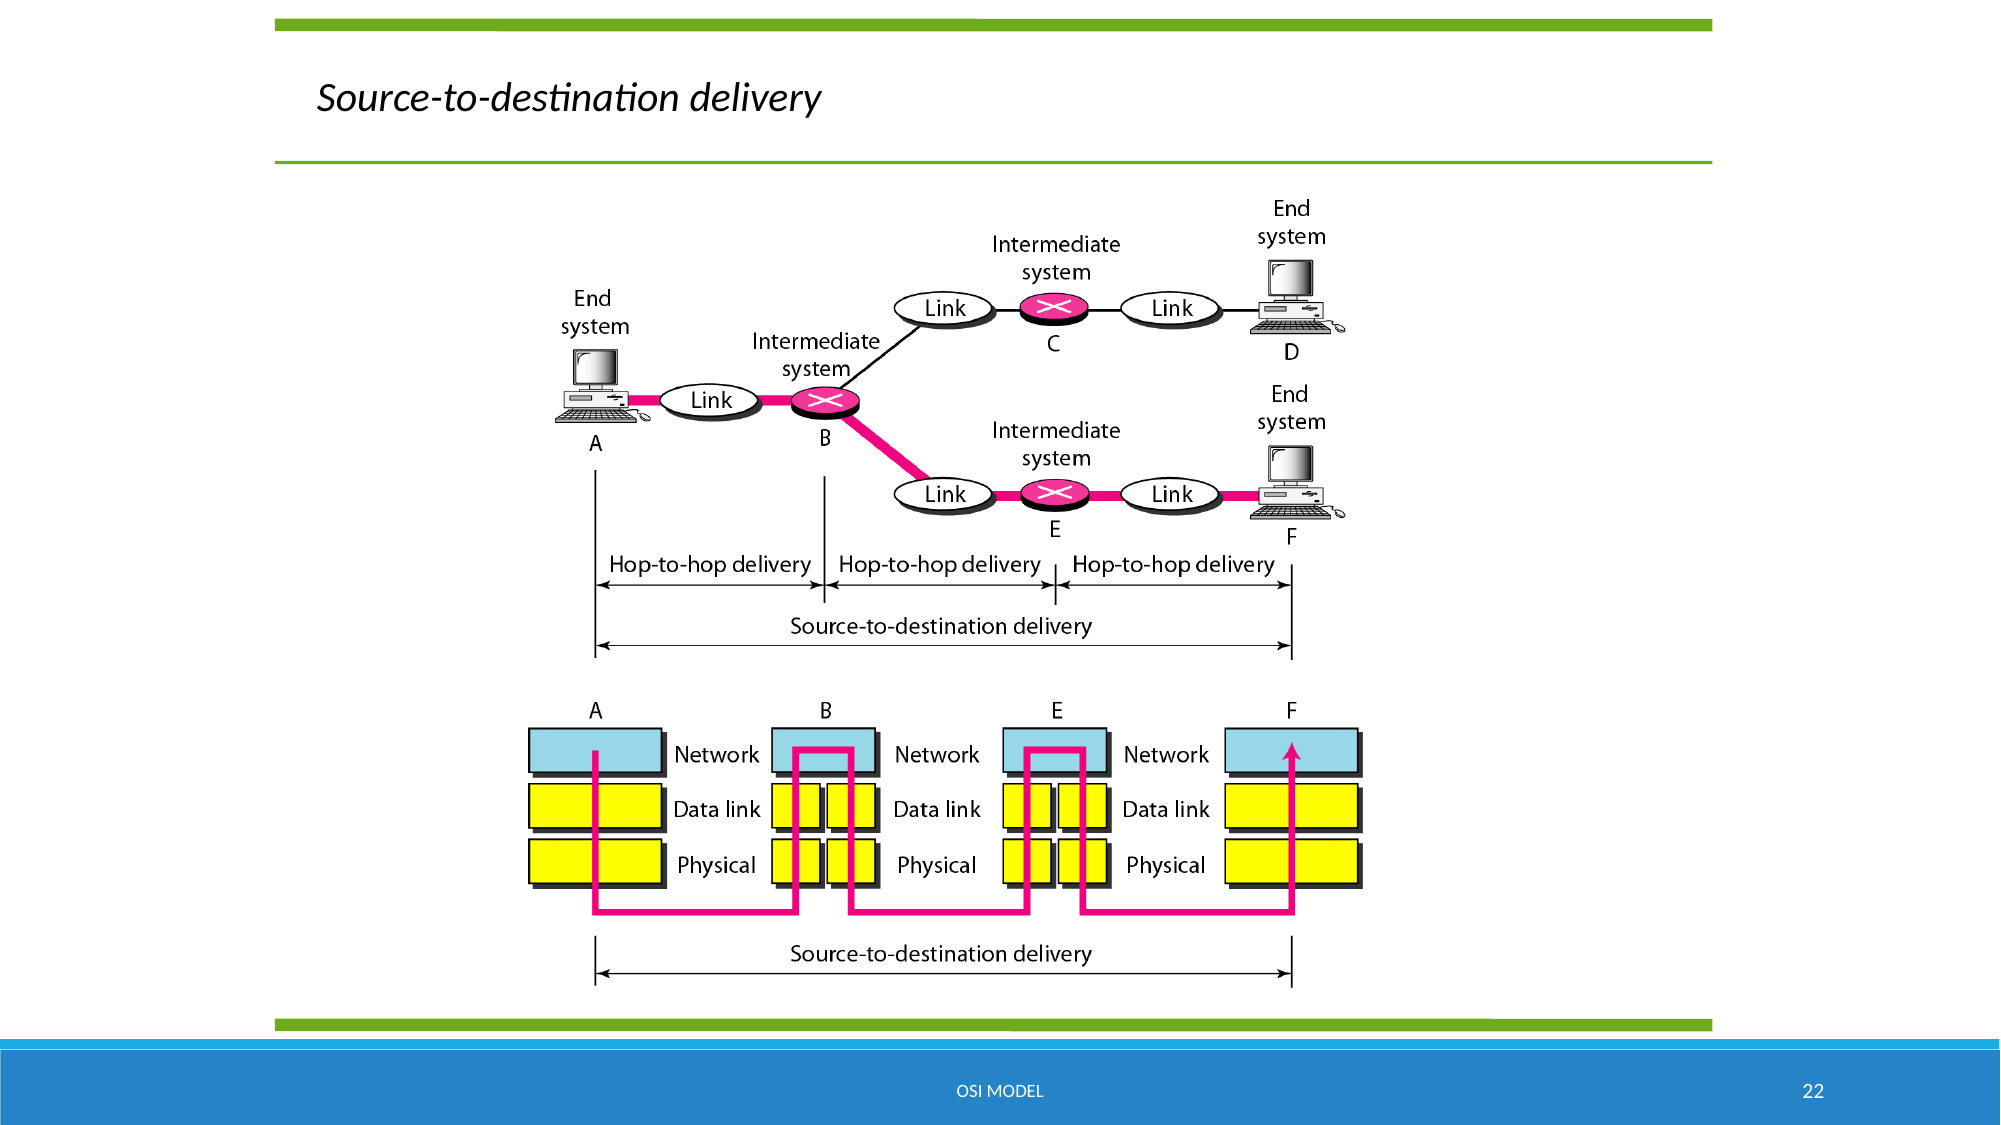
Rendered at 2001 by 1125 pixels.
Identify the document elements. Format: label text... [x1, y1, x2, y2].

slide_number 22 [1624, 1059, 1840, 1120]
picture [528, 195, 1363, 988]
footer OSI MODEL [604, 1059, 1396, 1120]
text_box Source-to-destination delivery [302, 62, 838, 128]
